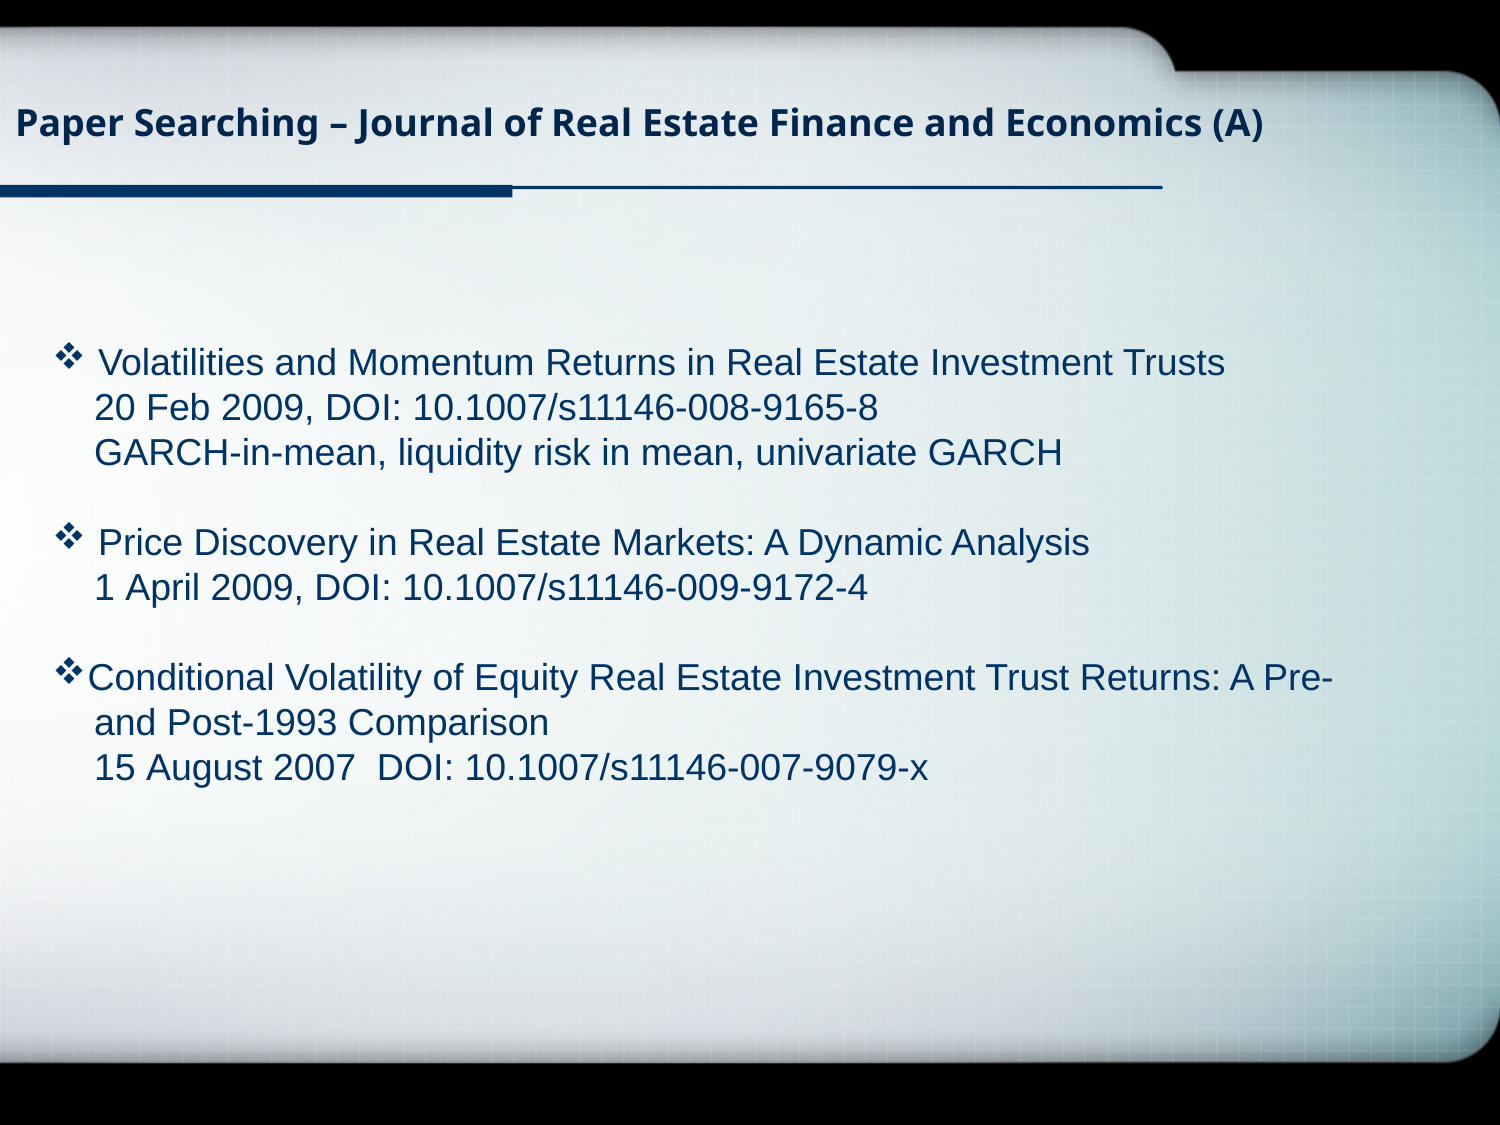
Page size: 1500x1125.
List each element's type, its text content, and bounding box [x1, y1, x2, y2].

title Paper Searching – Journal of Real Estate Finance and Economics (A) [0, 74, 1500, 168]
picture [0, 0, 1500, 74]
picture [0, 168, 1500, 1125]
text_box Volatilities and Momentum Returns in Real Estate Investment Trusts 20 Feb 2009, DOI: 10.1007/s11146-008-9165-8 GARCH-in-mean, liquidity risk in mean, univariate GARCH Price Discovery in Real Estate Markets: A Dynamic Analysis 1 April 2009, DOI: 10.1007/s11146-009-9172-4 Conditional Volatility of Equity Real Estate Investment Trust Returns: A Pre- and Post-1993 Comparison 15 August 2007 DOI: 10.1007/s11146-007-9079-x [37, 330, 1463, 796]
